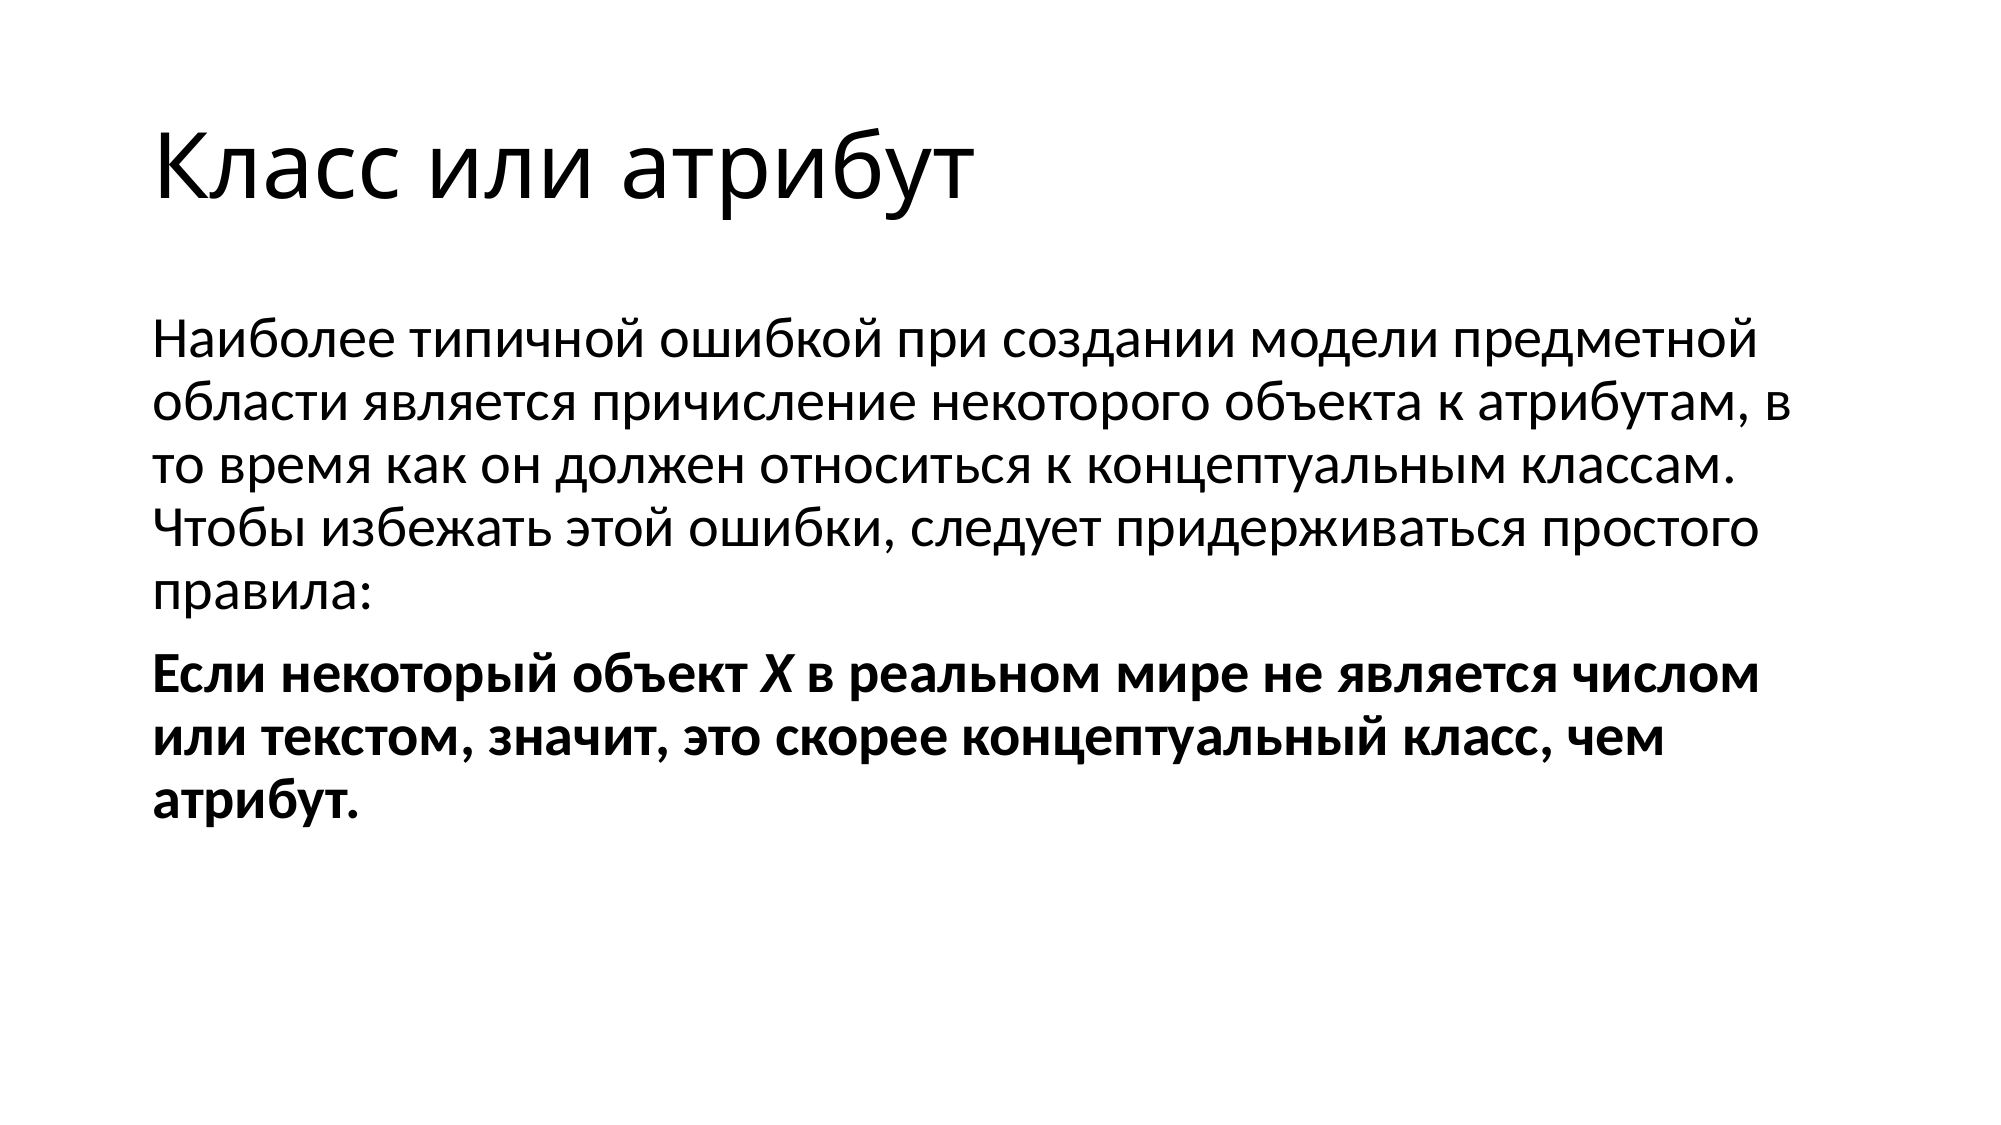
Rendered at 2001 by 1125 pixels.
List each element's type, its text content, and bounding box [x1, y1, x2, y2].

list Наиболее типичной ошибкой при создании модели предметной области является причисление некоторого объекта к атрибутам, в то время как он должен относиться к концептуальным классам. Чтобы избежать этой ошибки, следует придерживаться простого правила: Если некоторый объект X в реальном мире не является числом или текстом, значит, это скорее концептуальный класс, чем атрибут. [137, 299, 1863, 1014]
title Класс или атрибут [137, 59, 1863, 278]
